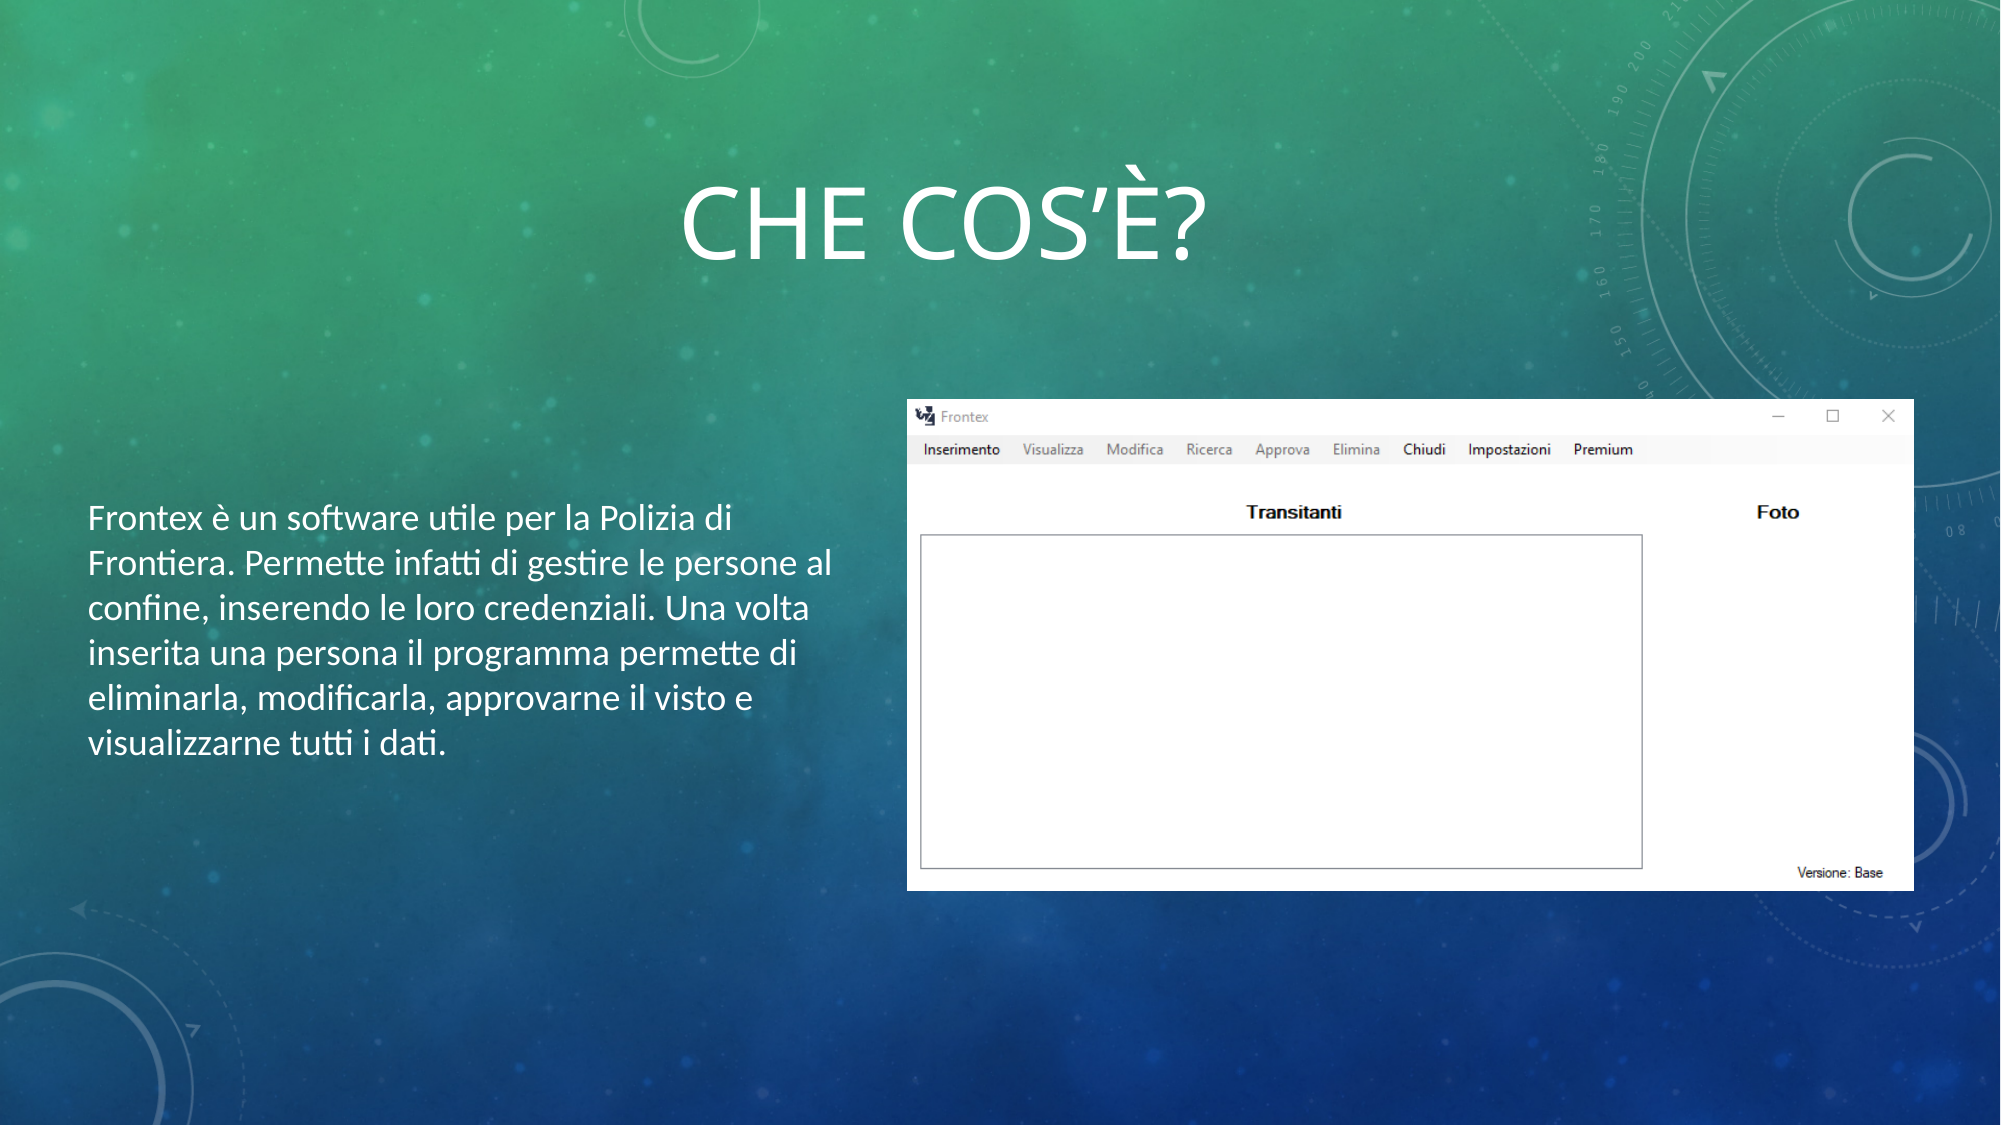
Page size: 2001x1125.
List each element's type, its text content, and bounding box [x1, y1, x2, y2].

text_box Frontex è un software utile per la Polizia di Frontiera. Permette infatti di gestire le persone al confine, inserendo le loro credenziali. Una volta inserita una persona il programma permette di eliminarla, modificarla, approvarne il visto e visualizzarne tutti i dati. [72, 485, 855, 771]
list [907, 398, 1914, 892]
picture [0, 0, 2001, 1125]
title CHE COS’È? [112, 99, 1775, 339]
